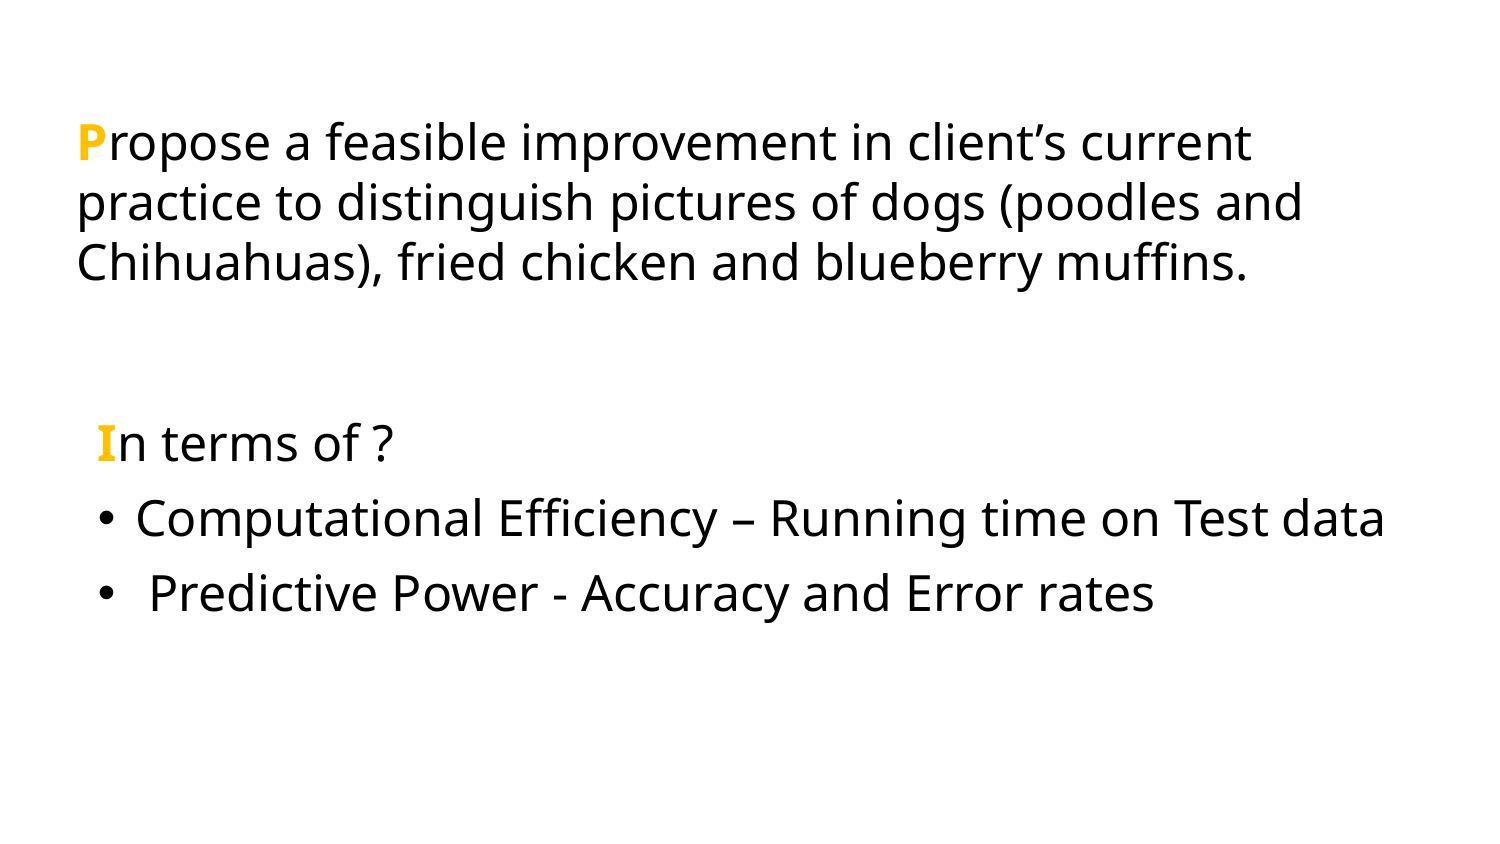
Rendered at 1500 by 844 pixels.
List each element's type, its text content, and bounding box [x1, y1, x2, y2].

text_box In terms of ? Computational Efficiency – Running time on Test data Predictive Power - Accuracy and Error rates [82, 410, 1467, 612]
text_box Propose a feasible improvement in client’s current practice to distinguish pictures of dogs (poodles and Chihuahuas), fried chicken and blueberry muffins. [62, 103, 1467, 365]
